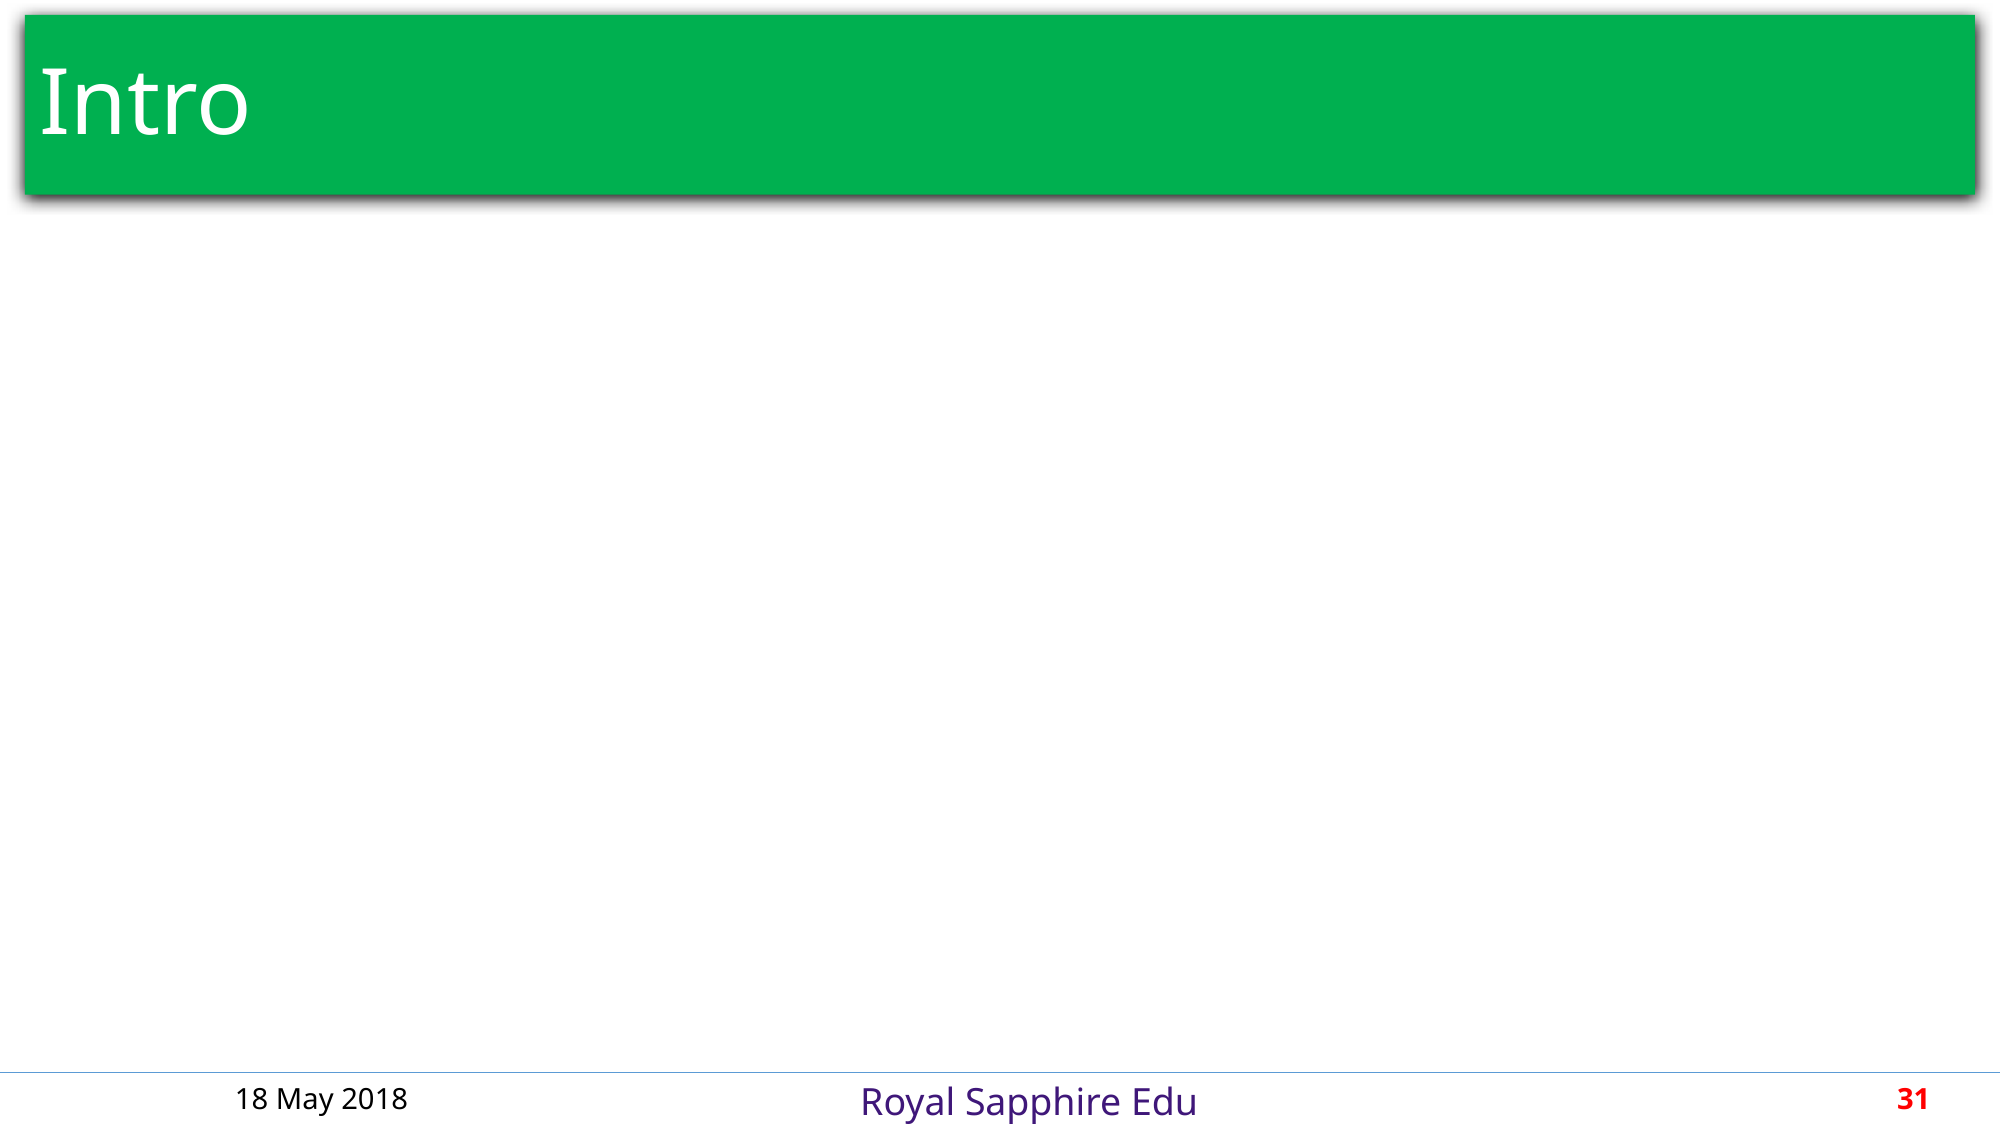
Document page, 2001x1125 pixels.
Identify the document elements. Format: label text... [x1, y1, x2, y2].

title Intro [24, 14, 1975, 195]
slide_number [220, 1072, 671, 1115]
slide_number 31 [1495, 1072, 1946, 1115]
